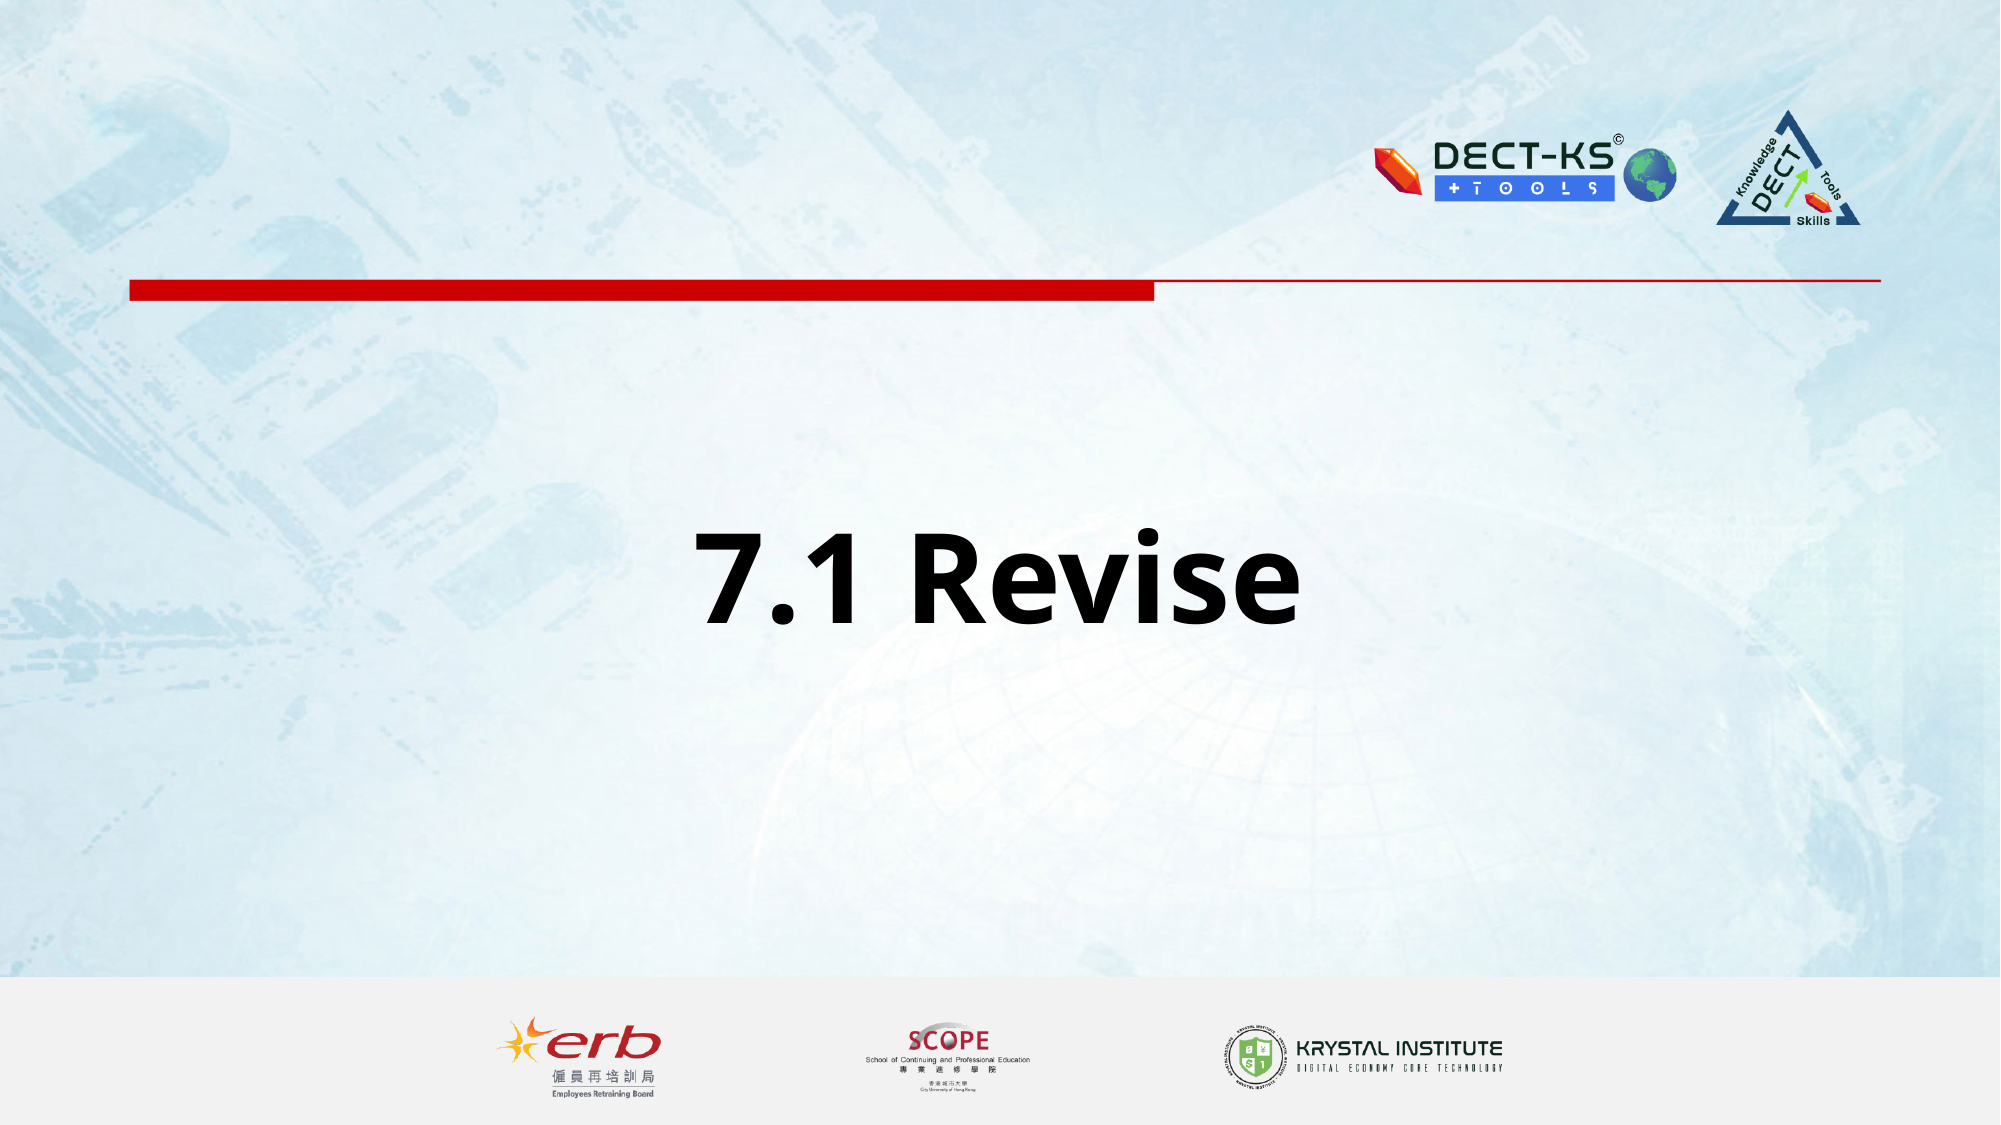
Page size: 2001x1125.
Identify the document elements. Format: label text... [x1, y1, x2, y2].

picture [1222, 1008, 1505, 1105]
picture [852, 1006, 1043, 1107]
title 7.1 Revise [136, 189, 1862, 658]
picture [494, 1006, 672, 1107]
picture [0, 0, 2000, 977]
